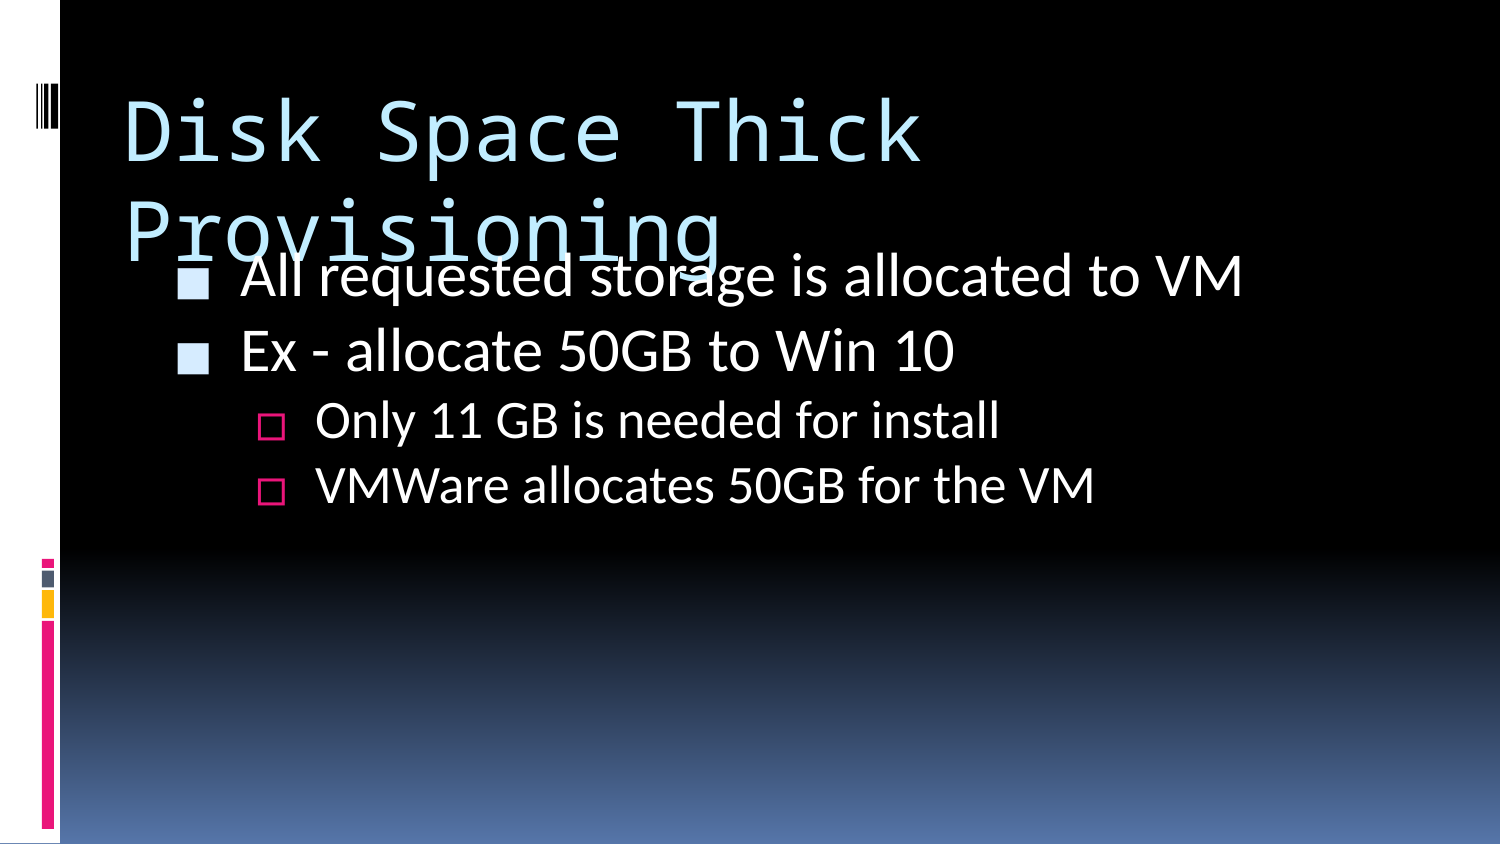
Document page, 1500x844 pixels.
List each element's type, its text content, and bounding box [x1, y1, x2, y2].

title Disk Space Thick Provisioning [108, 63, 1476, 176]
list All requested storage is allocated to VM Ex - allocate 50GB to Win 10 Only 11 GB is needed for install VMWare allocates 50GB for the VM [150, 219, 1464, 782]
